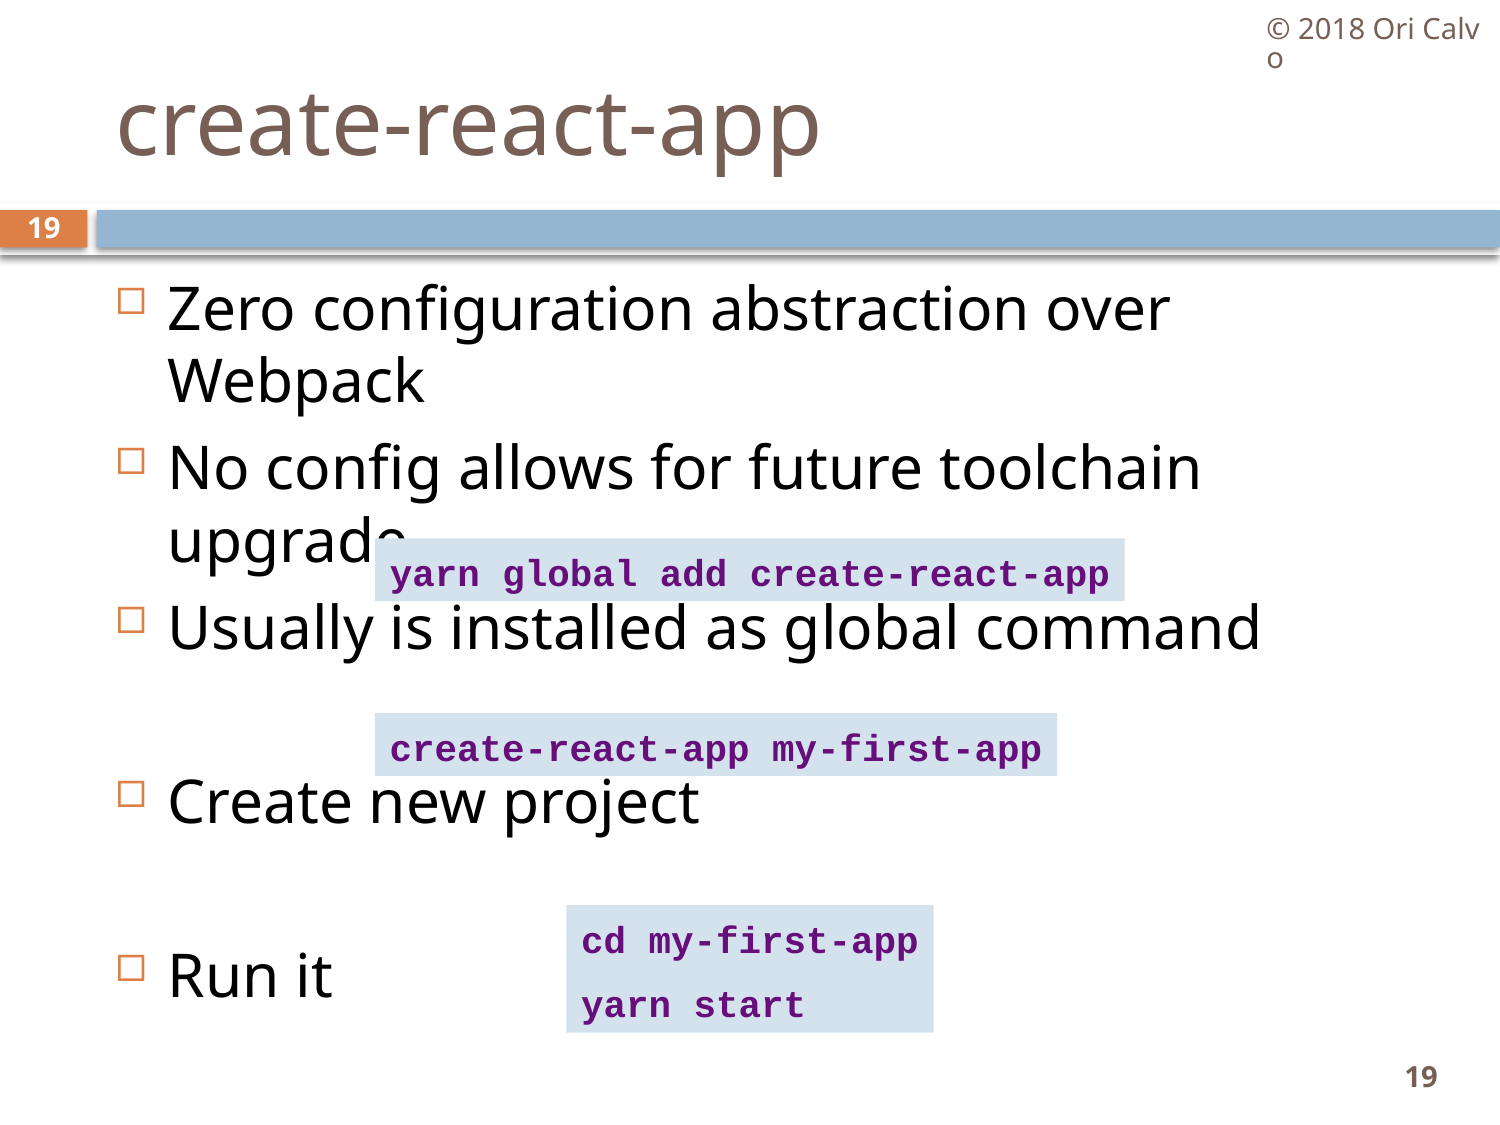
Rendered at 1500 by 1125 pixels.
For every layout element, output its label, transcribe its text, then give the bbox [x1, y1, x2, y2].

slide_number 19 [0, 208, 88, 249]
footer © 2018 Ori Calvo [1251, 0, 1500, 60]
list Zero configuration abstraction over Webpack No config allows for future toolchain upgrade Usually is installed as global command Create new project Run it [100, 262, 1438, 1000]
text_box cd my-first-app yarn start [566, 905, 934, 1033]
text_box yarn global add create-react-app [375, 538, 1125, 602]
title create-react-app [100, 37, 1438, 200]
text_box create-react-app my-first-app [374, 713, 1058, 776]
